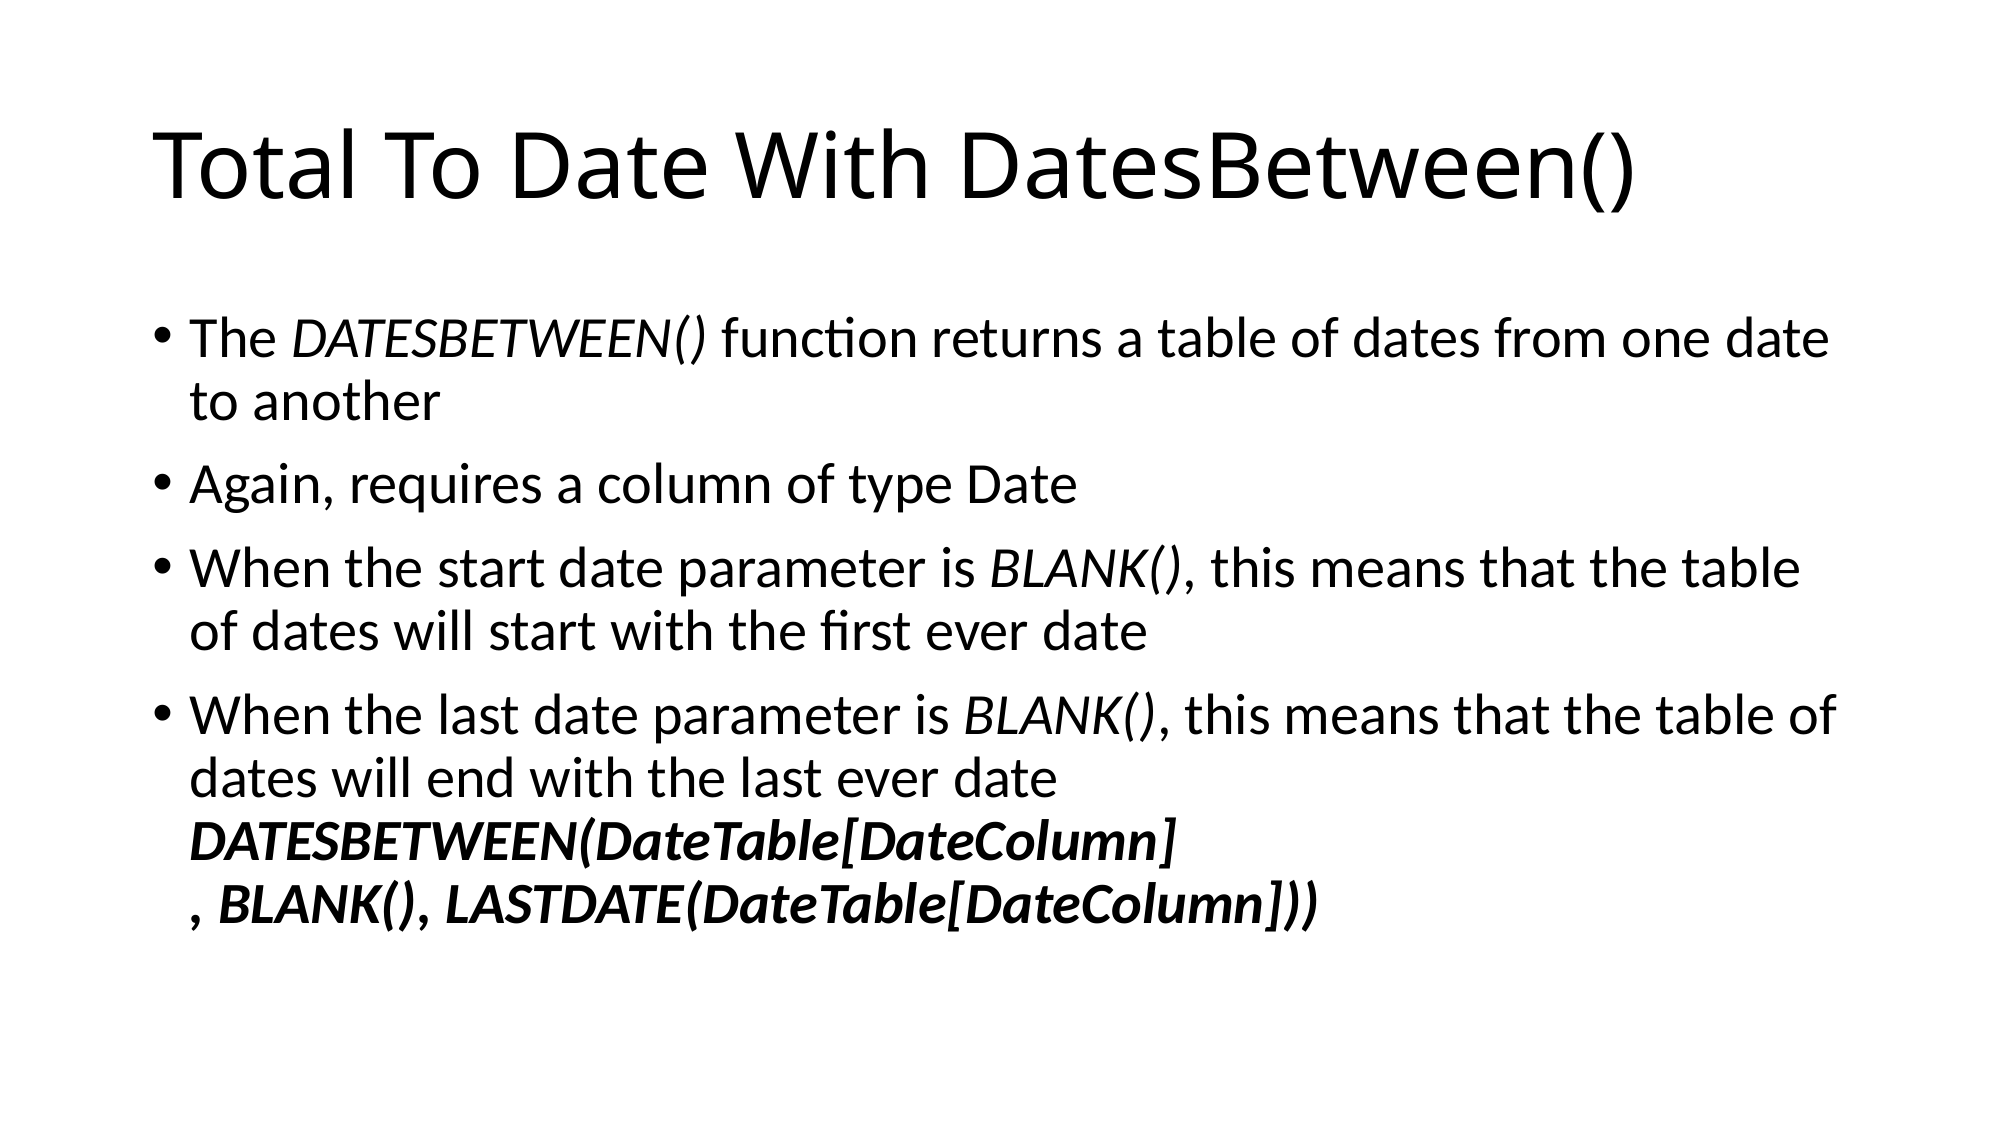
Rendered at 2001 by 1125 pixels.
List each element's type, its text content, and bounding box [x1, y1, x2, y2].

title Total To Date With DatesBetween() [137, 59, 1863, 278]
list The DATESBETWEEN() function returns a table of dates from one date to another Again, requires a column of type Date When the start date parameter is BLANK(), this means that the table of dates will start with the first ever date When the last date parameter is BLANK(), this means that the table of dates will end with the last ever date DATESBETWEEN(DateTable[DateColumn] , BLANK(), LASTDATE(DateTable[DateColumn])) [137, 299, 1863, 1014]
